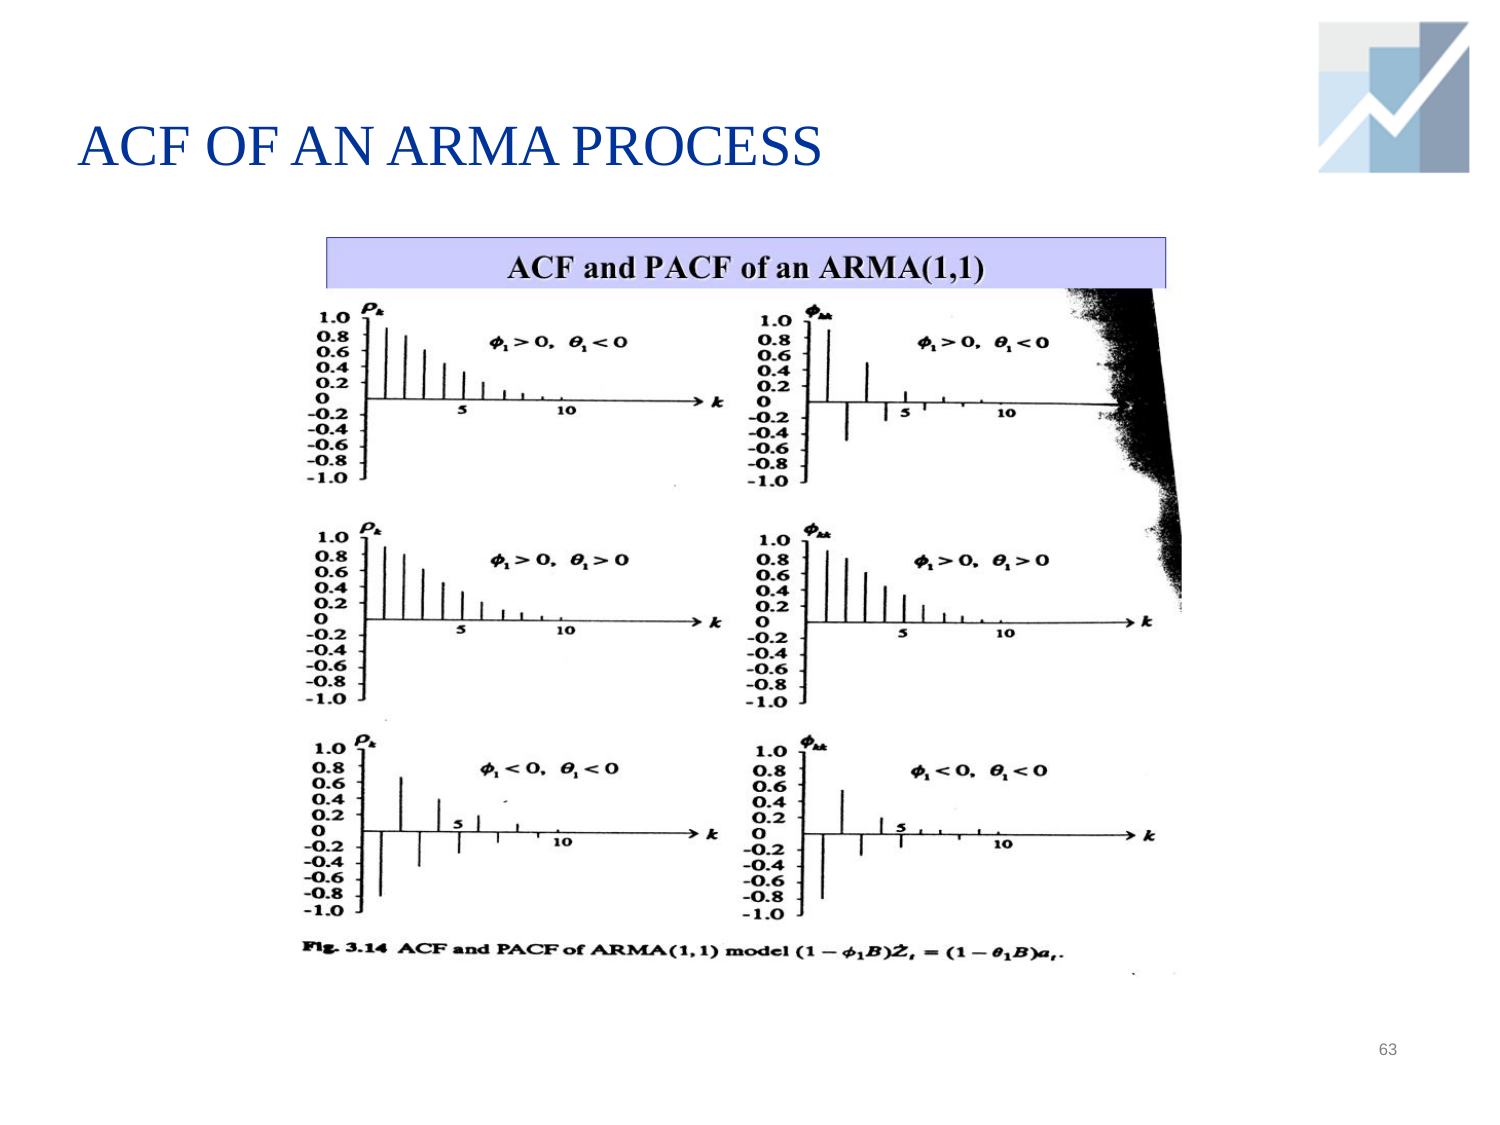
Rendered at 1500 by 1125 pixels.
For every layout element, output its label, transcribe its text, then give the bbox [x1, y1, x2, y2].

title ACF of an ARMA Process [62, 0, 1297, 185]
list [244, 236, 1231, 977]
slide_number 63 [1262, 1015, 1413, 1067]
picture [1300, 11, 1479, 181]
